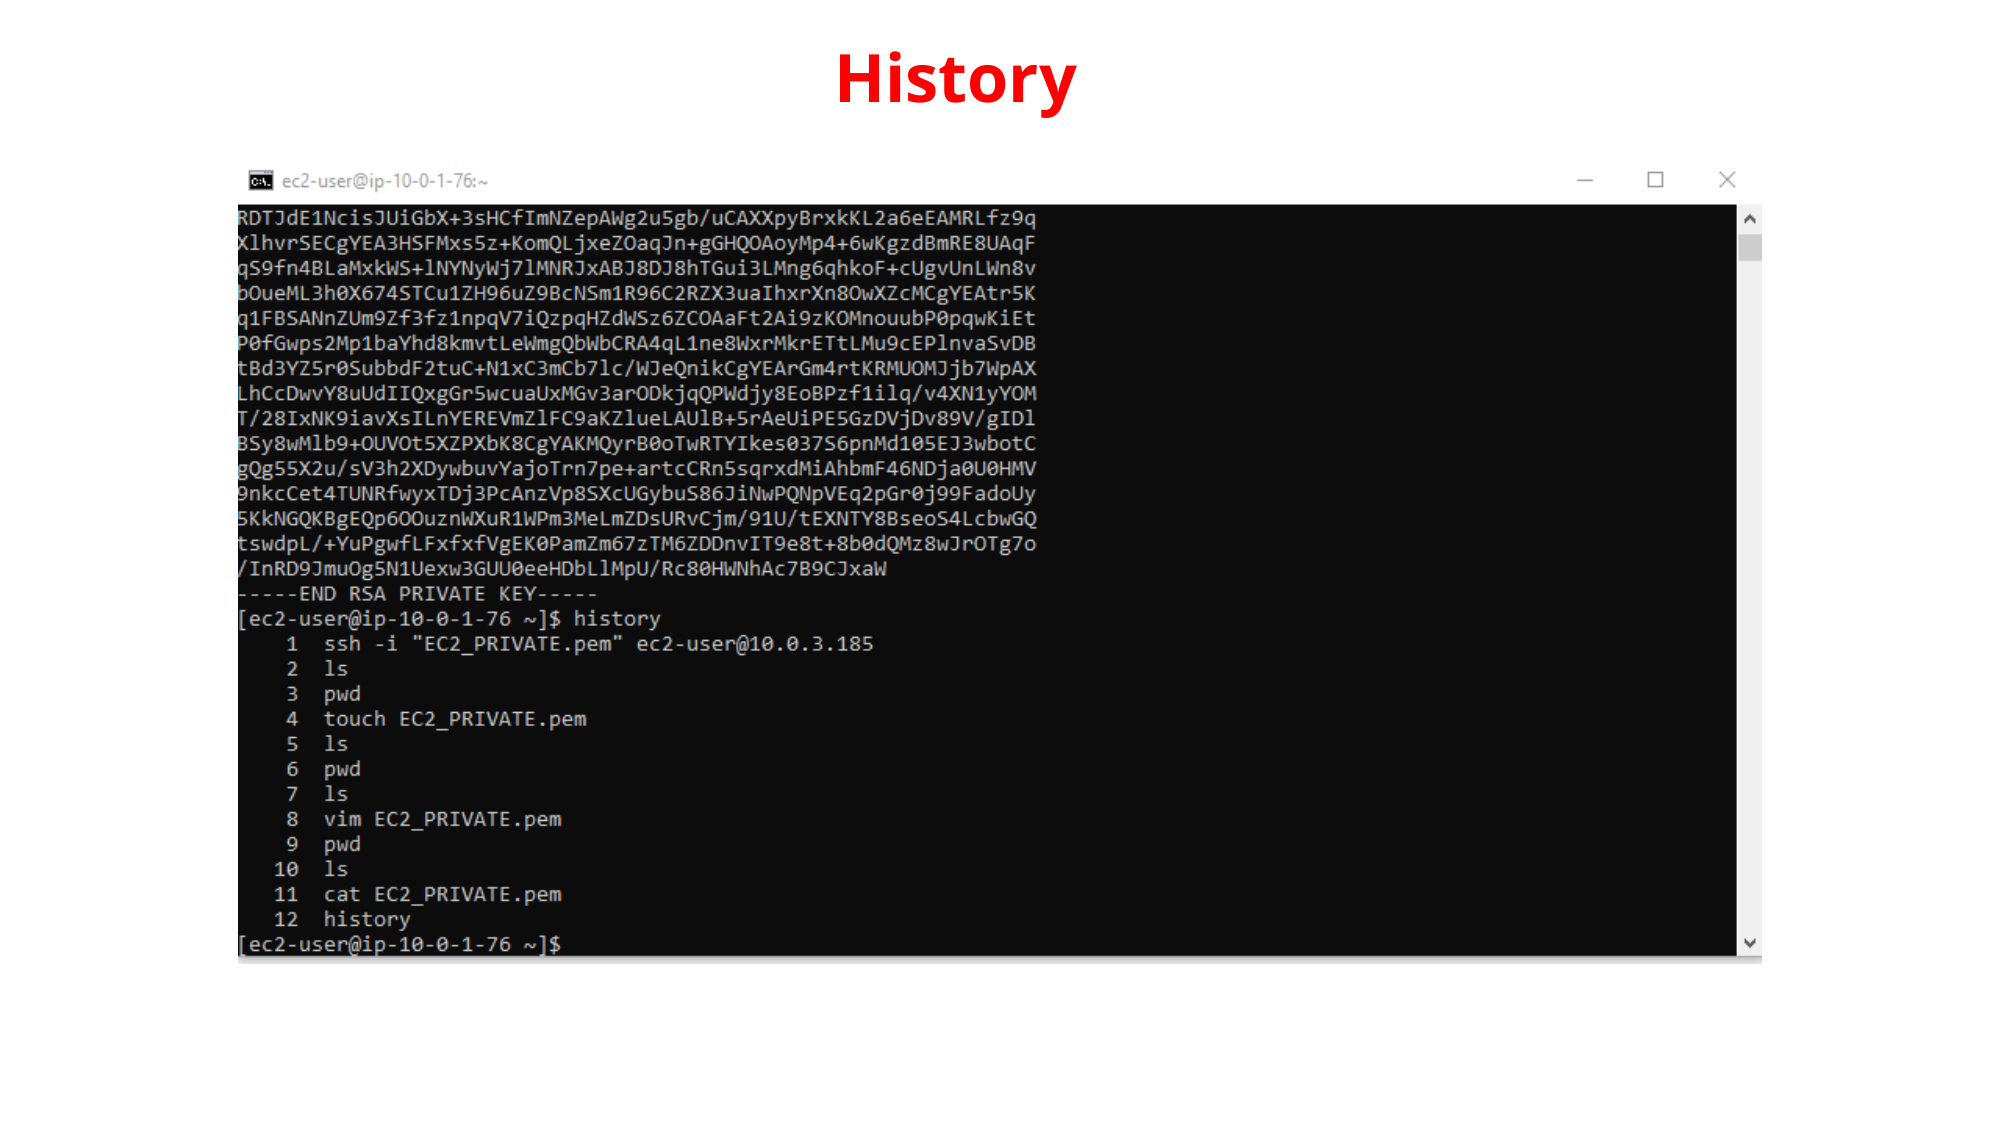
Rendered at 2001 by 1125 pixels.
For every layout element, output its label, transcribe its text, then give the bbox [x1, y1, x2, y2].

text_box History [819, 28, 1093, 123]
picture [238, 161, 1762, 964]
